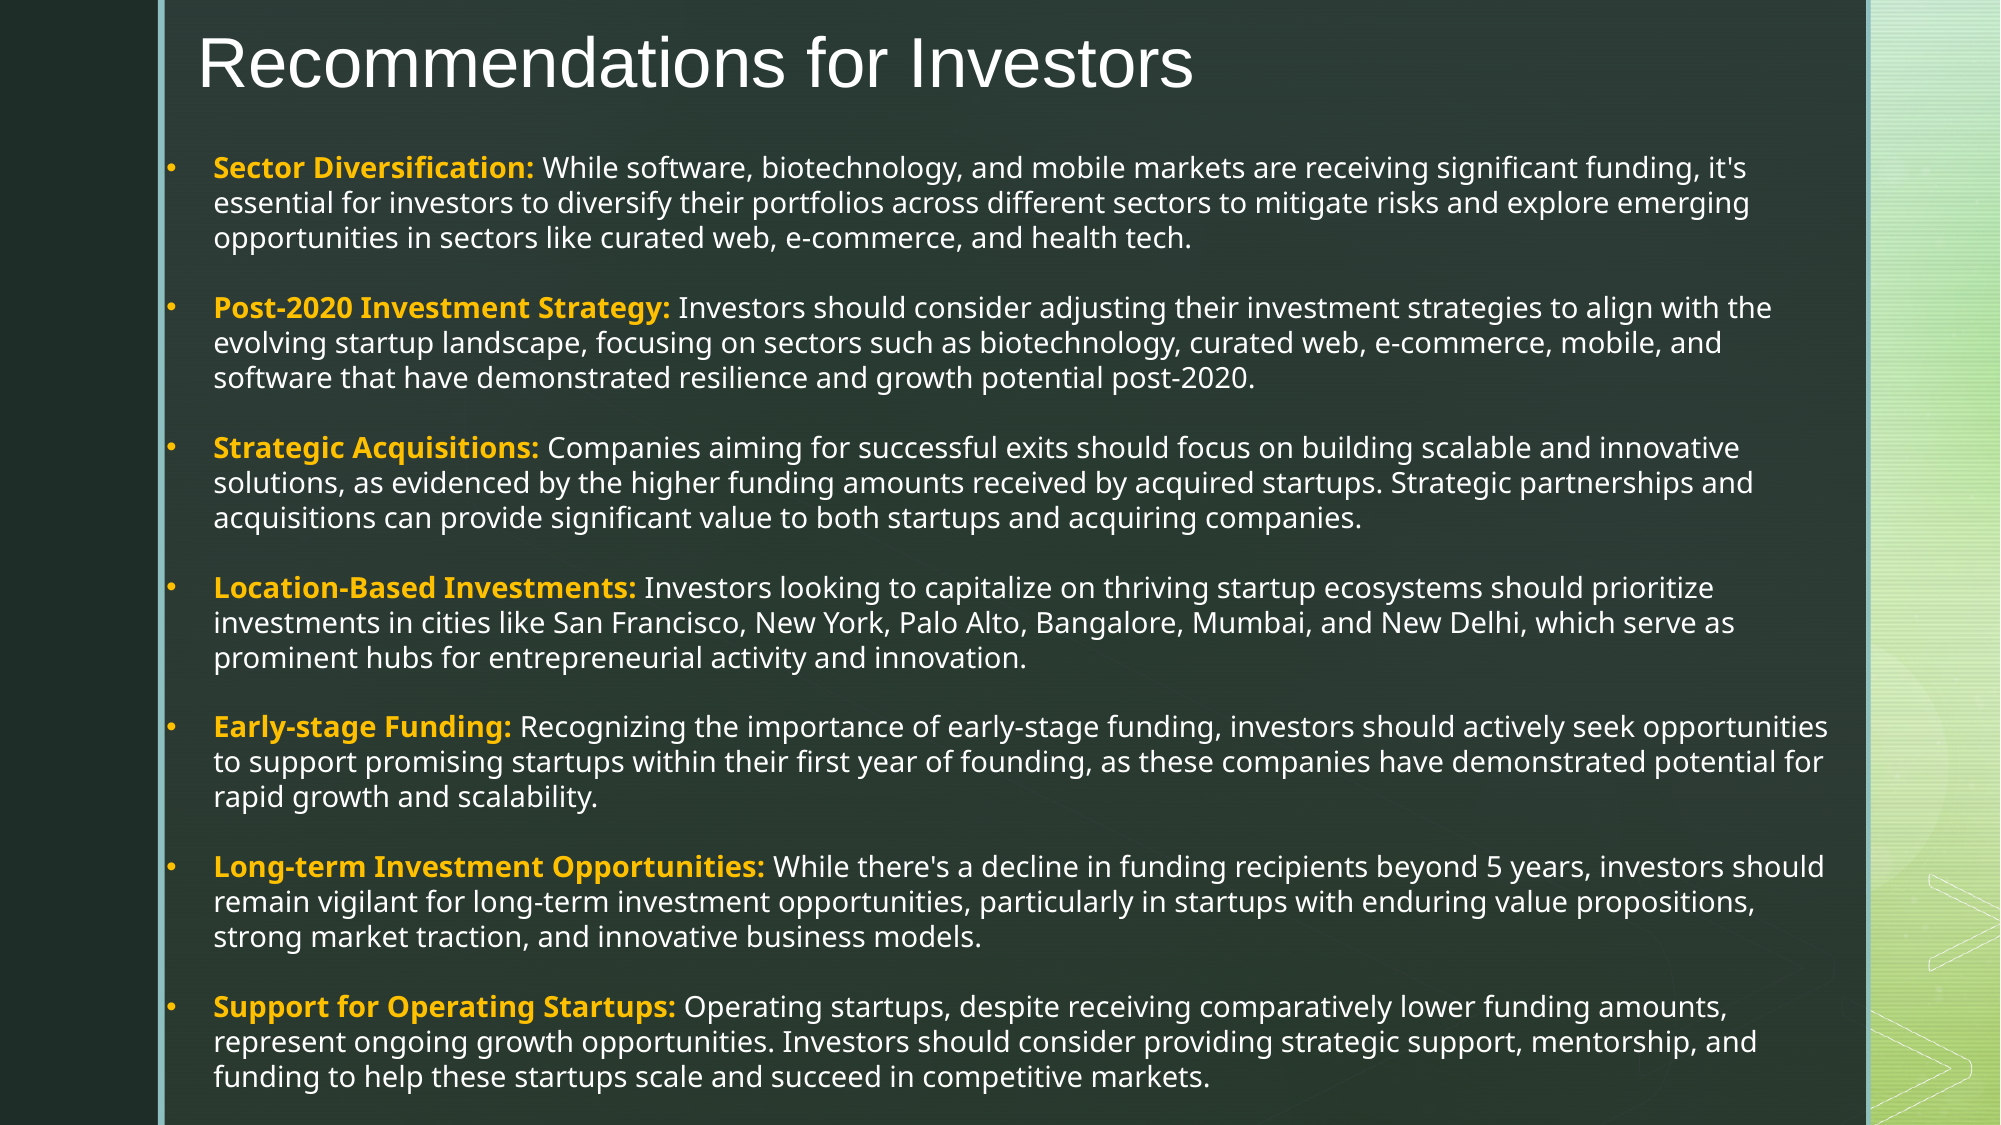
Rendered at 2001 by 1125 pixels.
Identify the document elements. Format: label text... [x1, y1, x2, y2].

text_box Sector Diversification: While software, biotechnology, and mobile markets are receiving significant funding, it's essential for investors to diversify their portfolios across different sectors to mitigate risks and explore emerging opportunities in sectors like curated web, e-commerce, and health tech. Post-2020 Investment Strategy: Investors should consider adjusting their investment strategies to align with the evolving startup landscape, focusing on sectors such as biotechnology, curated web, e-commerce, mobile, and software that have demonstrated resilience and growth potential post-2020. Strategic Acquisitions: Companies aiming for successful exits should focus on building scalable and innovative solutions, as evidenced by the higher funding amounts received by acquired startups. Strategic partnerships and acquisitions can provide significant value to both startups and acquiring companies. Location-Based Investments: Investors looking to capitalize on thriving startup ecosystems should prioritize investments in cities like San Francisco, New York, Palo Alto, Bangalore, Mumbai, and New Delhi, which serve as prominent hubs for entrepreneurial activity and innovation. Early-stage Funding: Recognizing the importance of early-stage funding, investors should actively seek opportunities to support promising startups within their first year of founding, as these companies have demonstrated potential for rapid growth and scalability. Long-term Investment Opportunities: While there's a decline in funding recipients beyond 5 years, investors should remain vigilant for long-term investment opportunities, particularly in startups with enduring value propositions, strong market traction, and innovative business models. Support for Operating Startups: Operating startups, despite receiving comparatively lower funding amounts, represent ongoing growth opportunities. Investors should consider providing strategic support, mentorship, and funding to help these startups scale and succeed in competitive markets. [151, 142, 1849, 1101]
title Recommendations for Investors [182, 19, 1489, 120]
picture [1871, 0, 2001, 1125]
